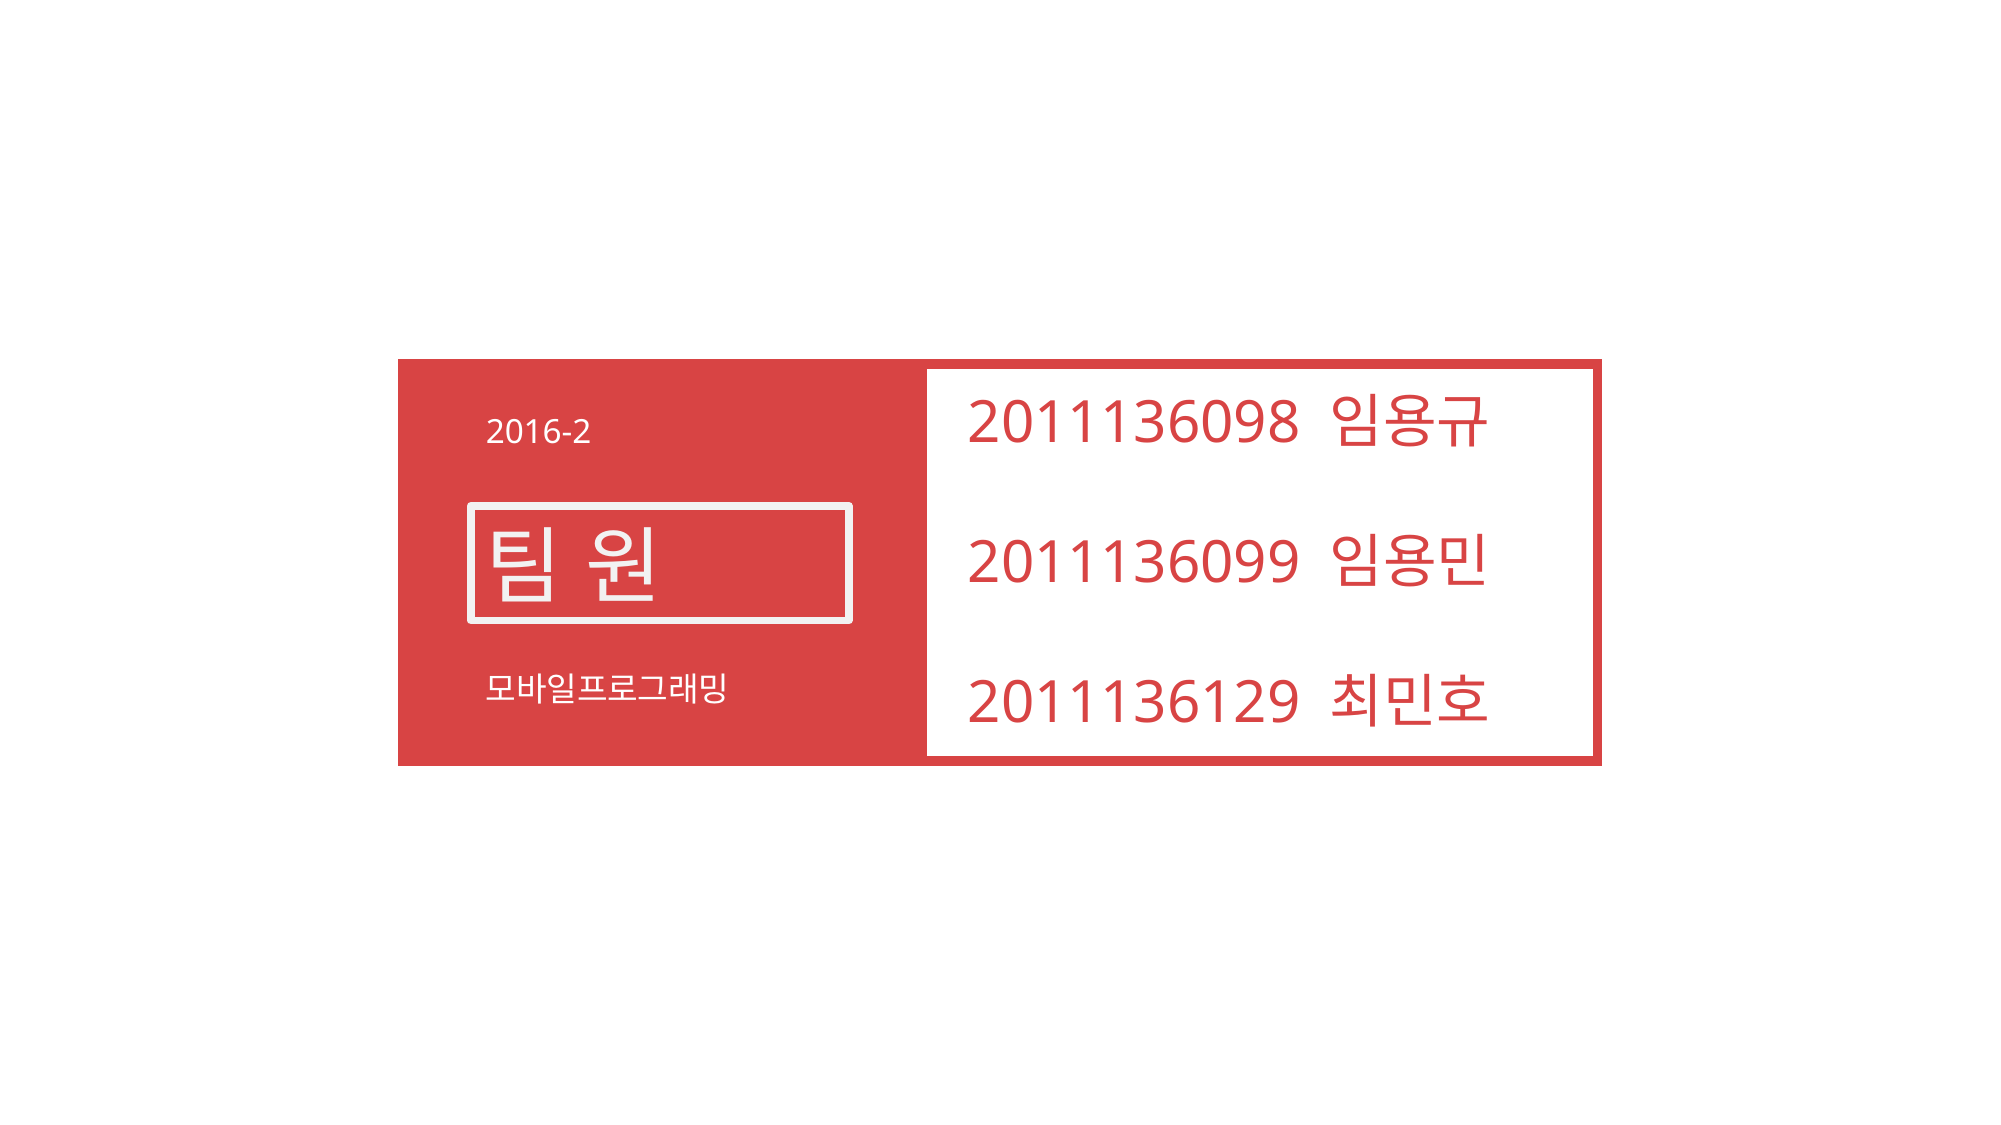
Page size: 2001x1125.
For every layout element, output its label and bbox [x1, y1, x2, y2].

text_box [402, 363, 1598, 762]
text_box [399, 360, 927, 760]
